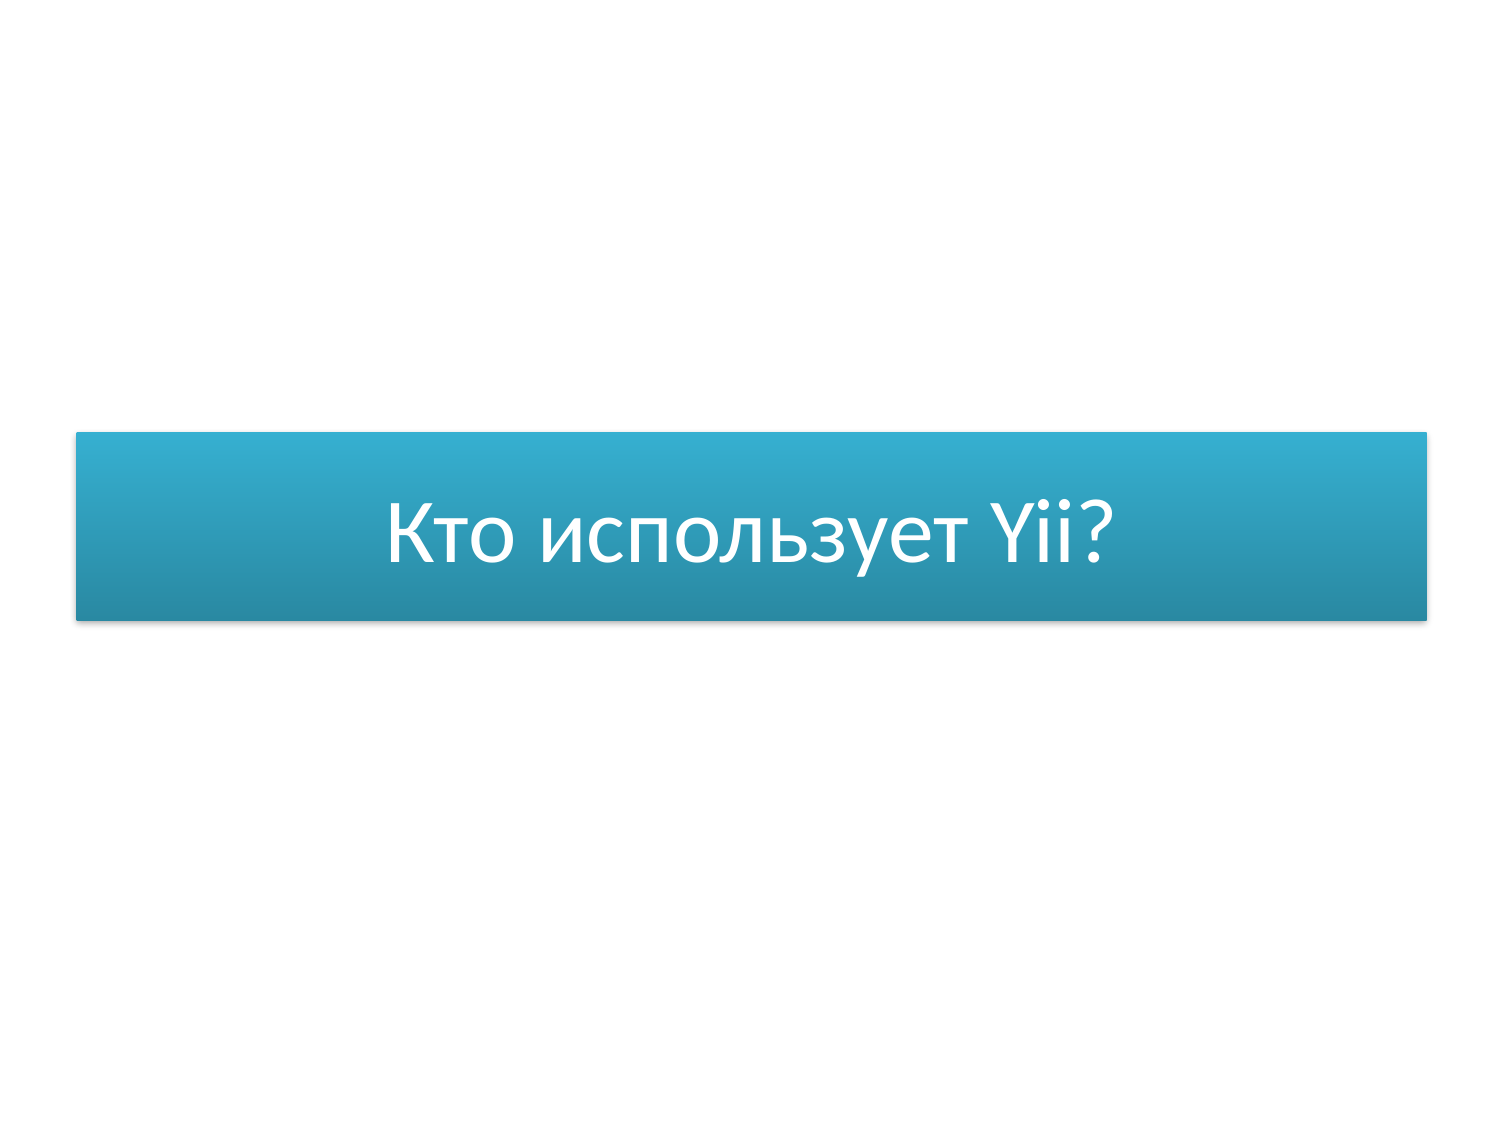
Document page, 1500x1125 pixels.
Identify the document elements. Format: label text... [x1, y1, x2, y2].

title Кто использует Yii? [76, 432, 1427, 621]
